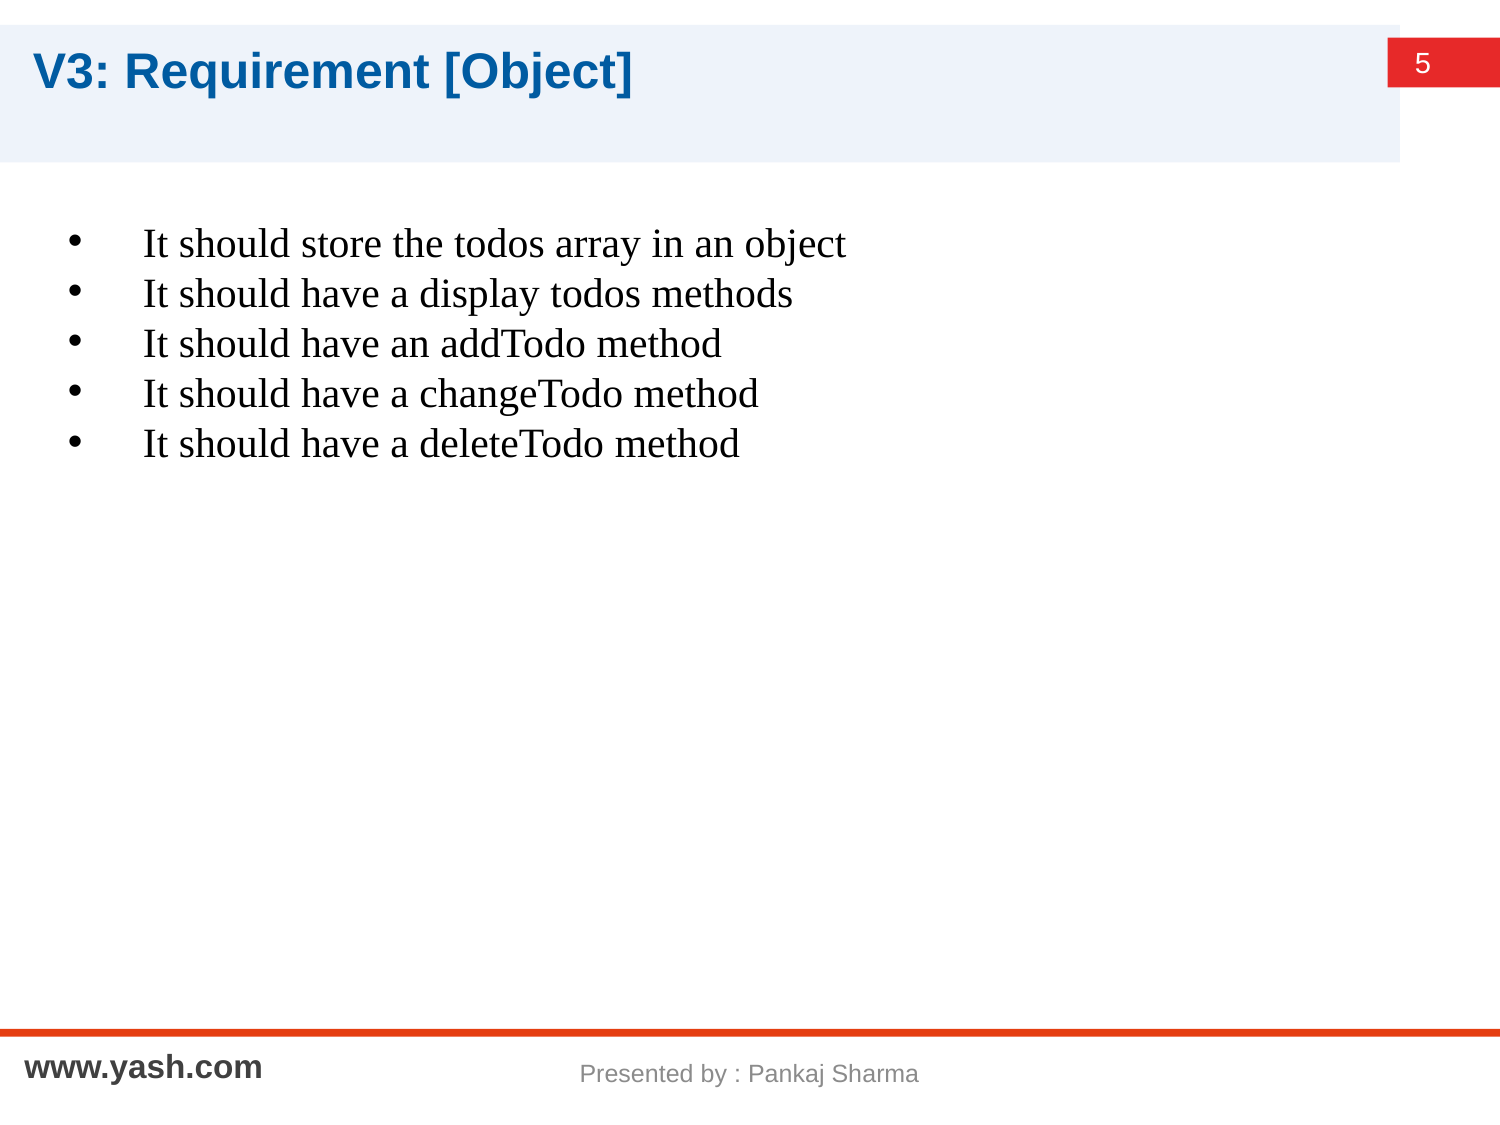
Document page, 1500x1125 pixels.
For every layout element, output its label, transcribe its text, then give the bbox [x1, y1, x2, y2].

title V3: Requirement [Object] [0, 24, 1425, 113]
footer Presented by : Pankaj Sharma [512, 1042, 988, 1103]
text_box It should store the todos array in an object It should have a display todos methods It should have an addTodo method It should have a changeTodo method It should have a deleteTodo method [53, 208, 1459, 473]
